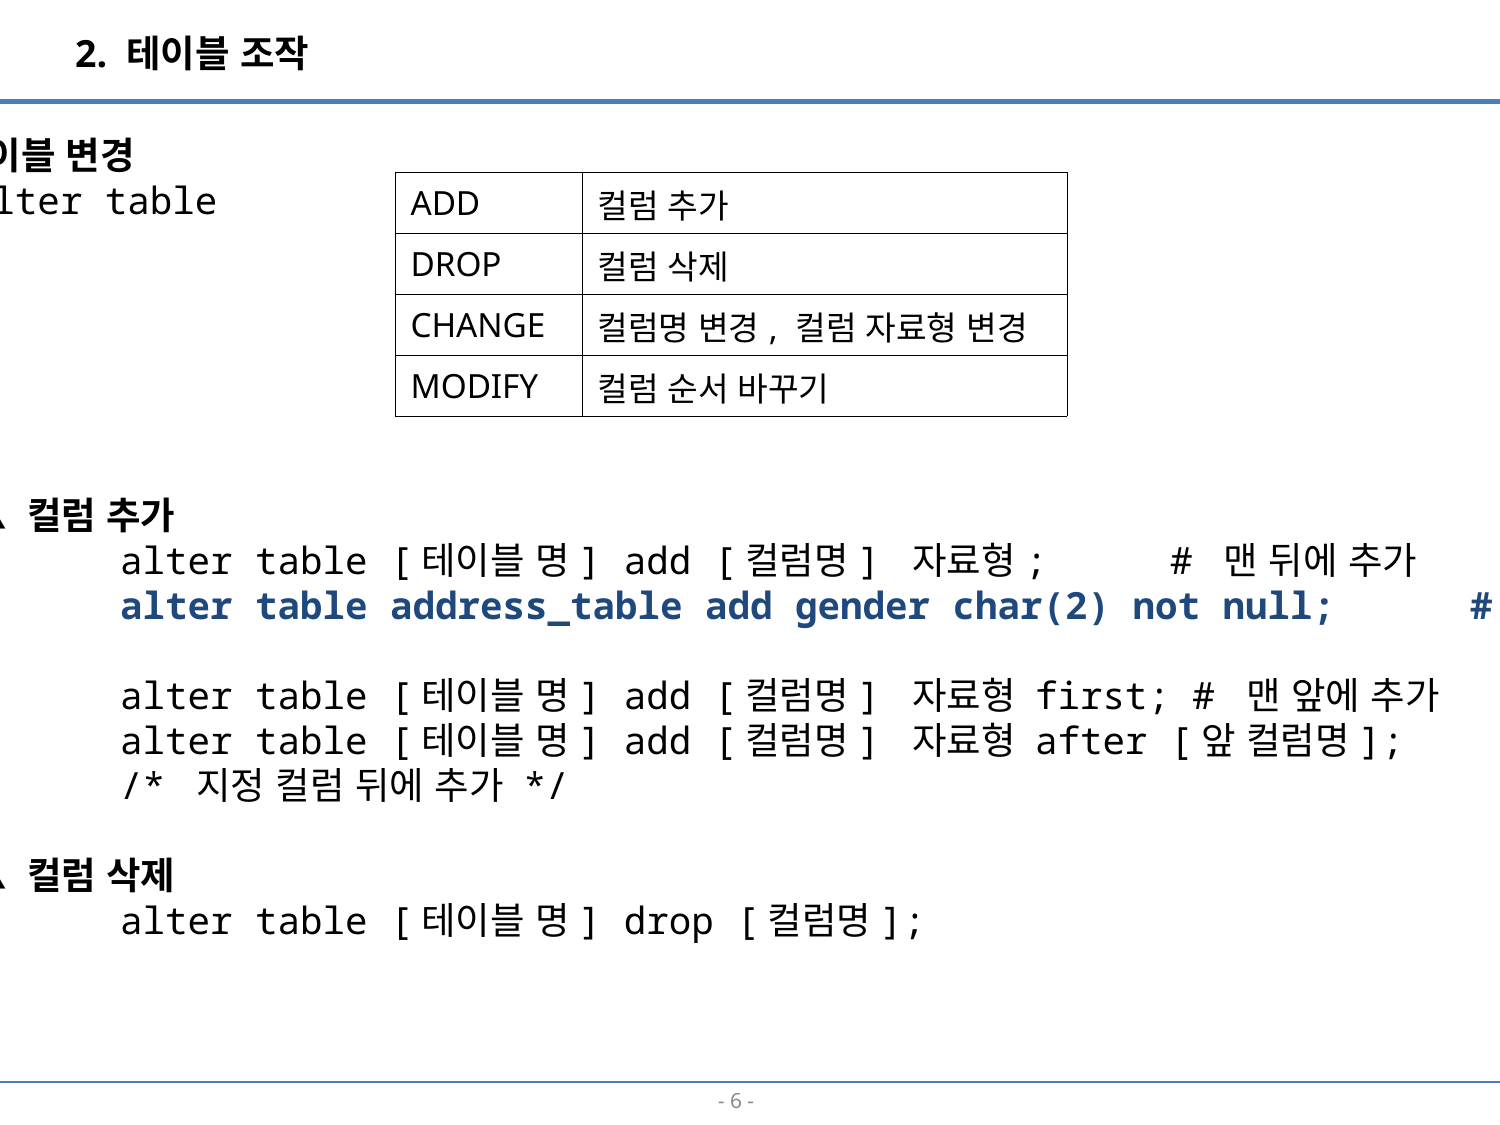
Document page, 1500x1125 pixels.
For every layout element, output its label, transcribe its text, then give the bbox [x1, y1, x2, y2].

table_cell CHANGE [396, 295, 582, 355]
text_box ■ 테이블 변경 alter table ▲ 컬럼 추가 alter table [테이블 명] add [컬럼명] 자료형; # 맨 뒤에 추가 alter table address_table add gender char(2) not null; # 남/여 alter table [테이블 명] add [컬럼명] 자료형 first; # 맨 앞에 추가 alter table [테이블 명] add [컬럼명] 자료형 after [앞 컬럼명]; /* 지정 컬럼 뒤에 추가 */ ▲ 컬럼 삭제 alter table [테이블 명] drop [컬럼명]; [0, 101, 1500, 995]
table_cell MODIFY [396, 356, 582, 416]
text_box 2. 테이블 조작 [60, 22, 325, 82]
table_cell 컬럼 순서 바꾸기 [583, 356, 1067, 416]
table_cell 컬럼 삭제 [583, 234, 1067, 294]
slide_number - 5 - [561, 1082, 911, 1122]
table_header 컬럼 추가 [583, 173, 1067, 233]
table_cell 컬럼명 변경, 컬럼 자료형 변경 [583, 295, 1067, 355]
table_cell DROP [396, 234, 582, 294]
table_header ADD [396, 173, 582, 233]
